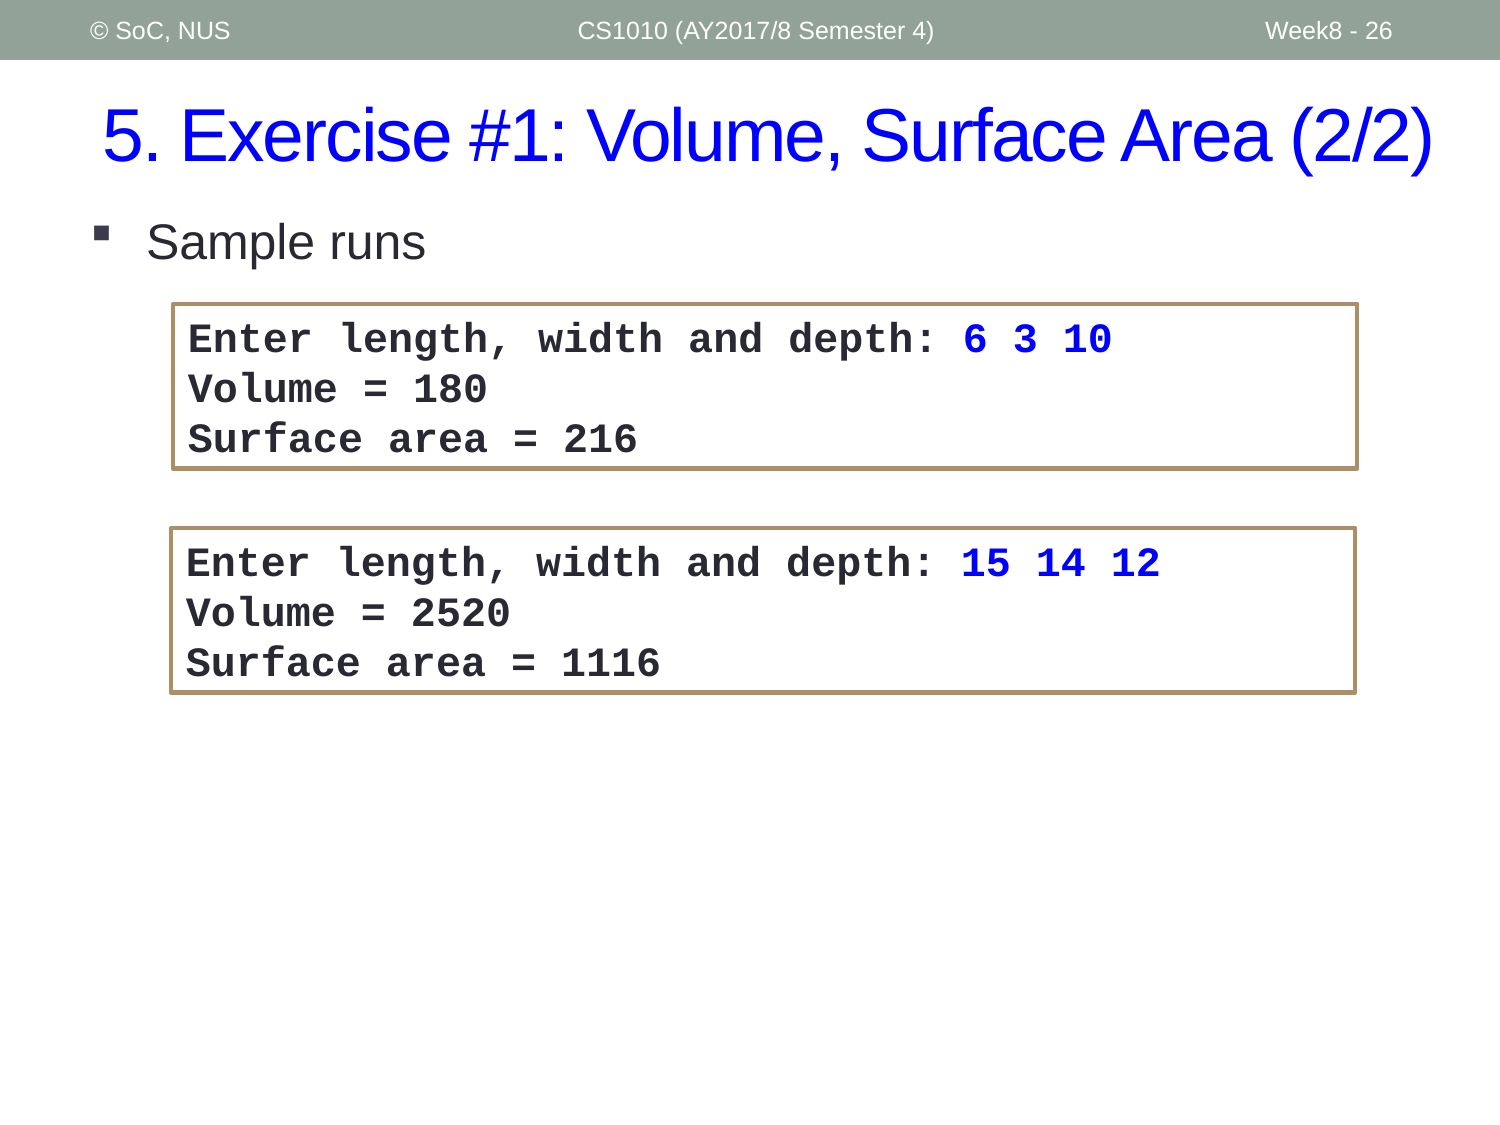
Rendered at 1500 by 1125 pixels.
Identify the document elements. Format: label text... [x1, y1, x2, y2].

text_box Enter length, width and depth: 15 14 12 Volume = 2520 Surface area = 1116 [169, 526, 1357, 695]
title 5. Exercise #1: Volume, Surface Area (2/2) [87, 62, 1463, 200]
text_box Enter length, width and depth: 6 3 10 Volume = 180 Surface area = 216 [171, 302, 1359, 471]
list Sample runs [75, 201, 1425, 306]
footer CS1010 (AY2017/8 Semester 4) [562, 3, 1238, 57]
slide_number © SoC, NUS [75, 3, 550, 57]
slide_number Week8 - 26 [1250, 3, 1425, 57]
